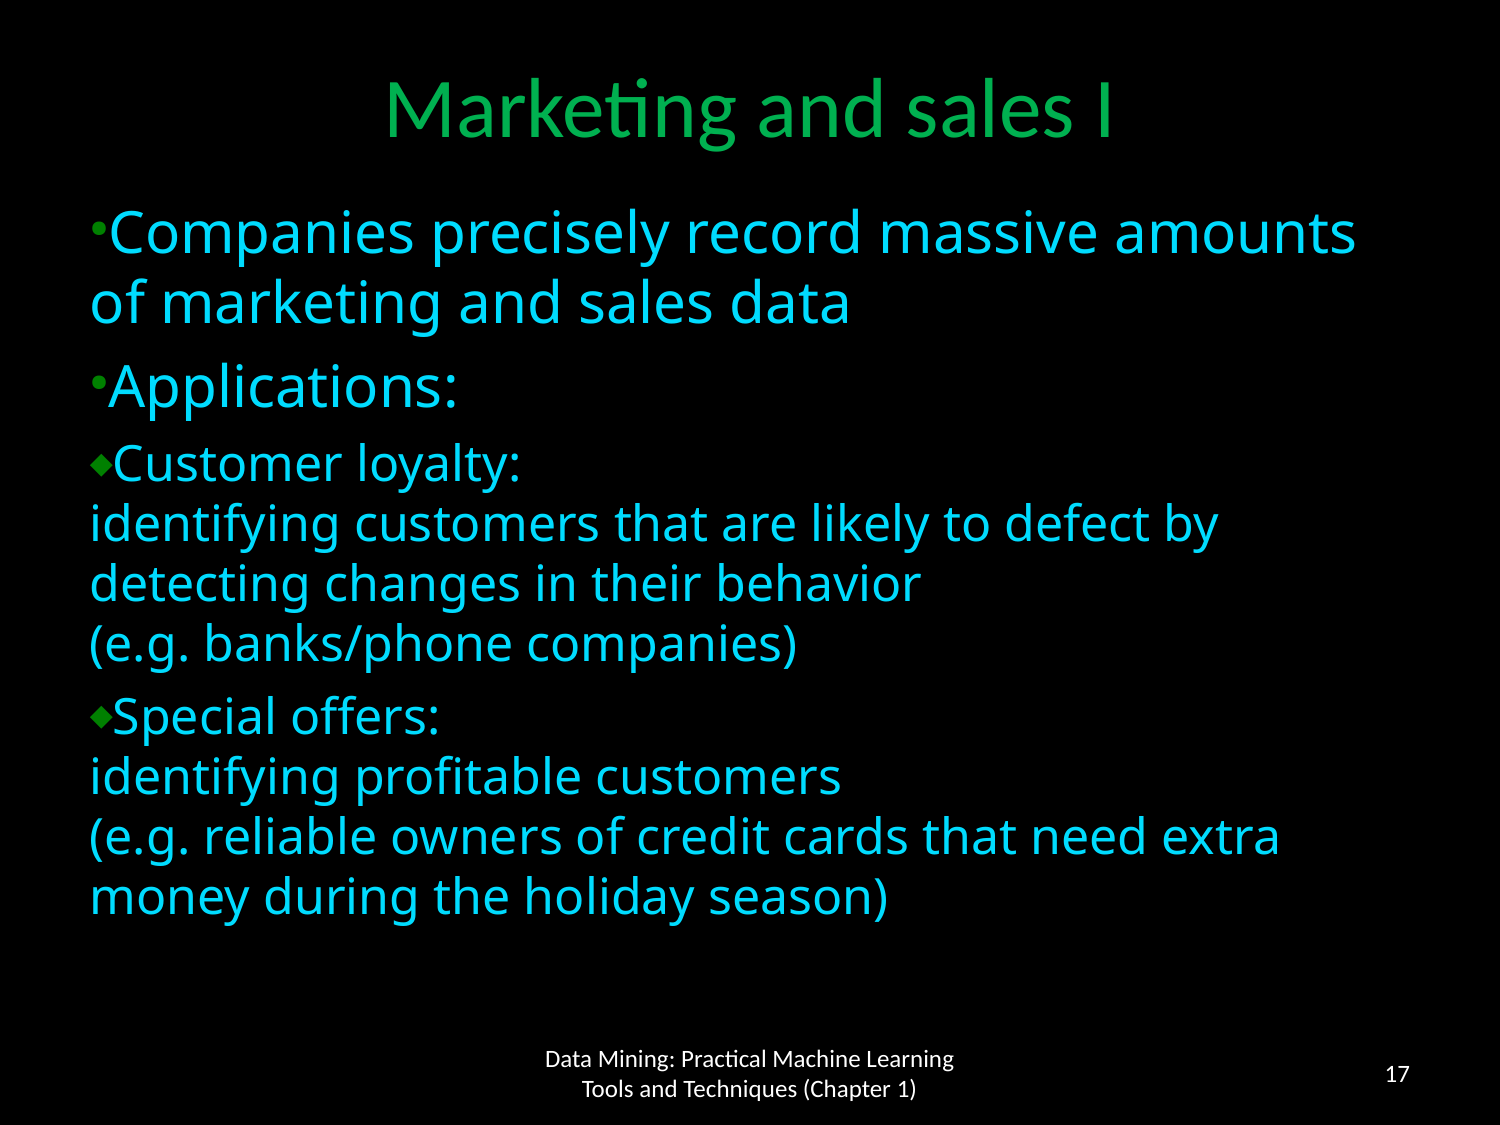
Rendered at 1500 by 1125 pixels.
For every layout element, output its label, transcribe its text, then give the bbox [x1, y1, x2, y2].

list Companies precisely record massive amounts of marketing and sales data Applications: Customer loyalty: identifying customers that are likely to defect by detecting changes in their behavior (e.g. banks/phone companies) Special offers: identifying profitable customers (e.g. reliable owners of credit cards that need extra money during the holiday season) [75, 187, 1425, 932]
footer Data Mining: Practical Machine Learning Tools and Techniques (Chapter 1) [512, 1042, 988, 1103]
title Marketing and sales I [75, 45, 1425, 163]
slide_number 17 [1074, 1042, 1425, 1103]
